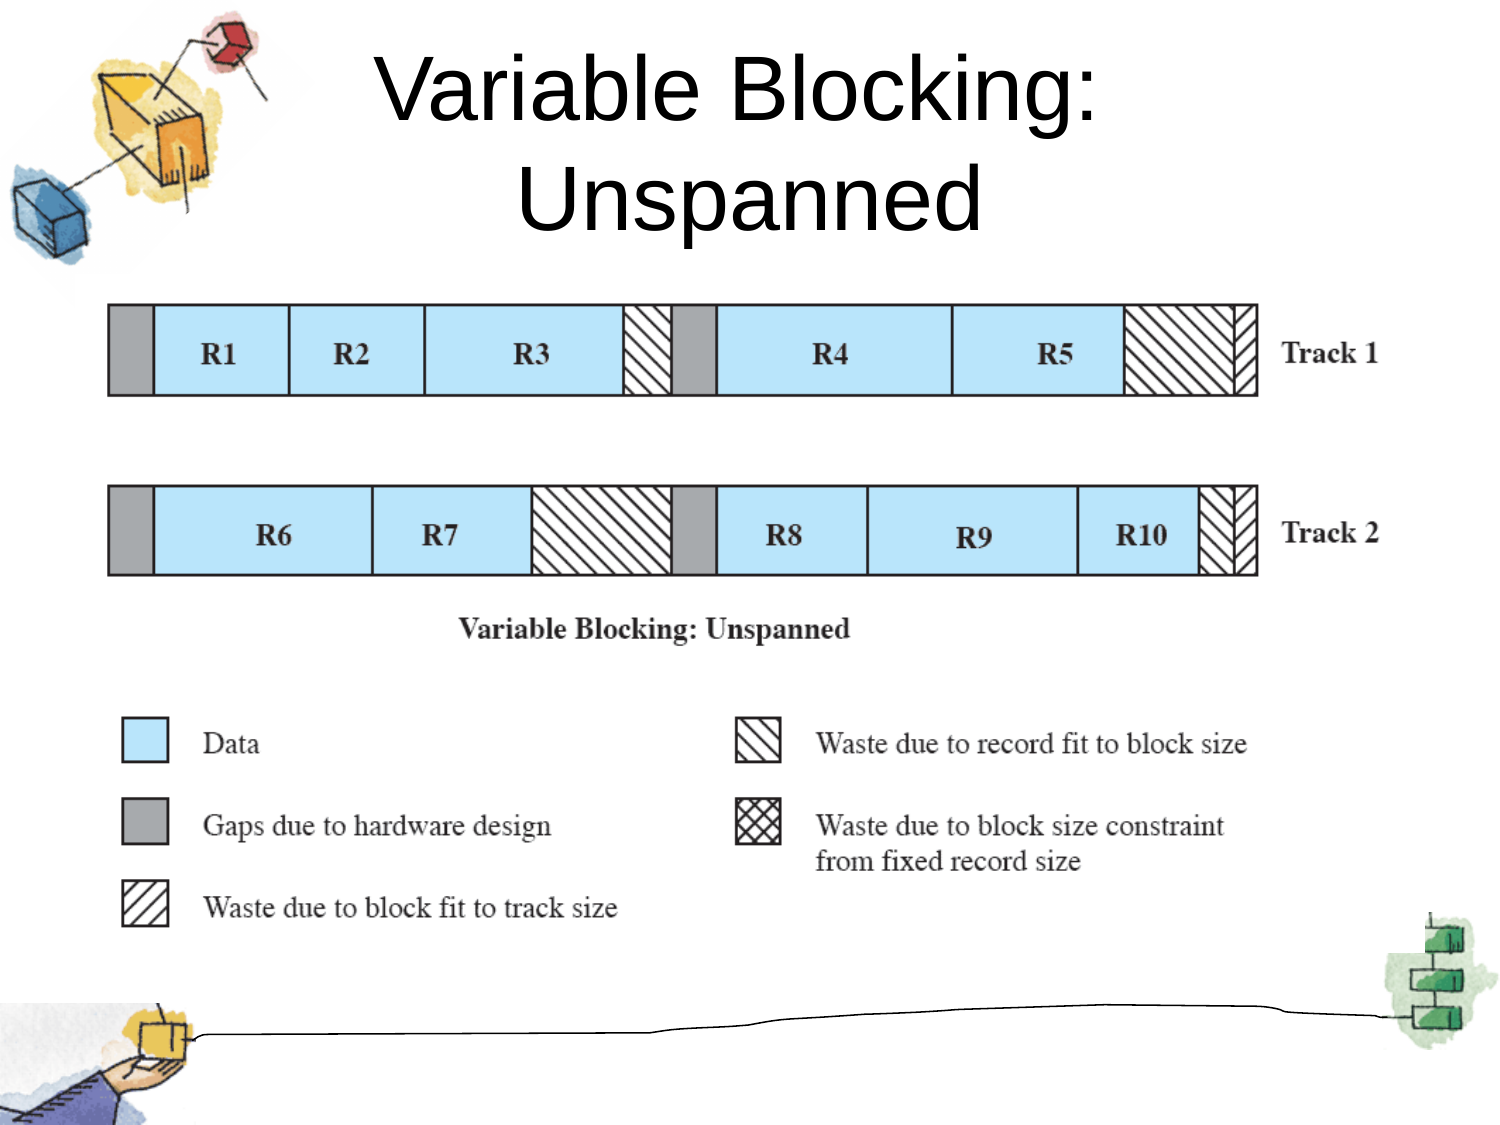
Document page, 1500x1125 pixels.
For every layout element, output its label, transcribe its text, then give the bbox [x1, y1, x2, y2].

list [74, 274, 1426, 953]
picture [1382, 912, 1500, 1050]
picture [114, 0, 274, 44]
picture [0, 85, 167, 305]
picture [0, 1003, 196, 1125]
title Variable Blocking: Unspanned [74, 44, 1426, 233]
